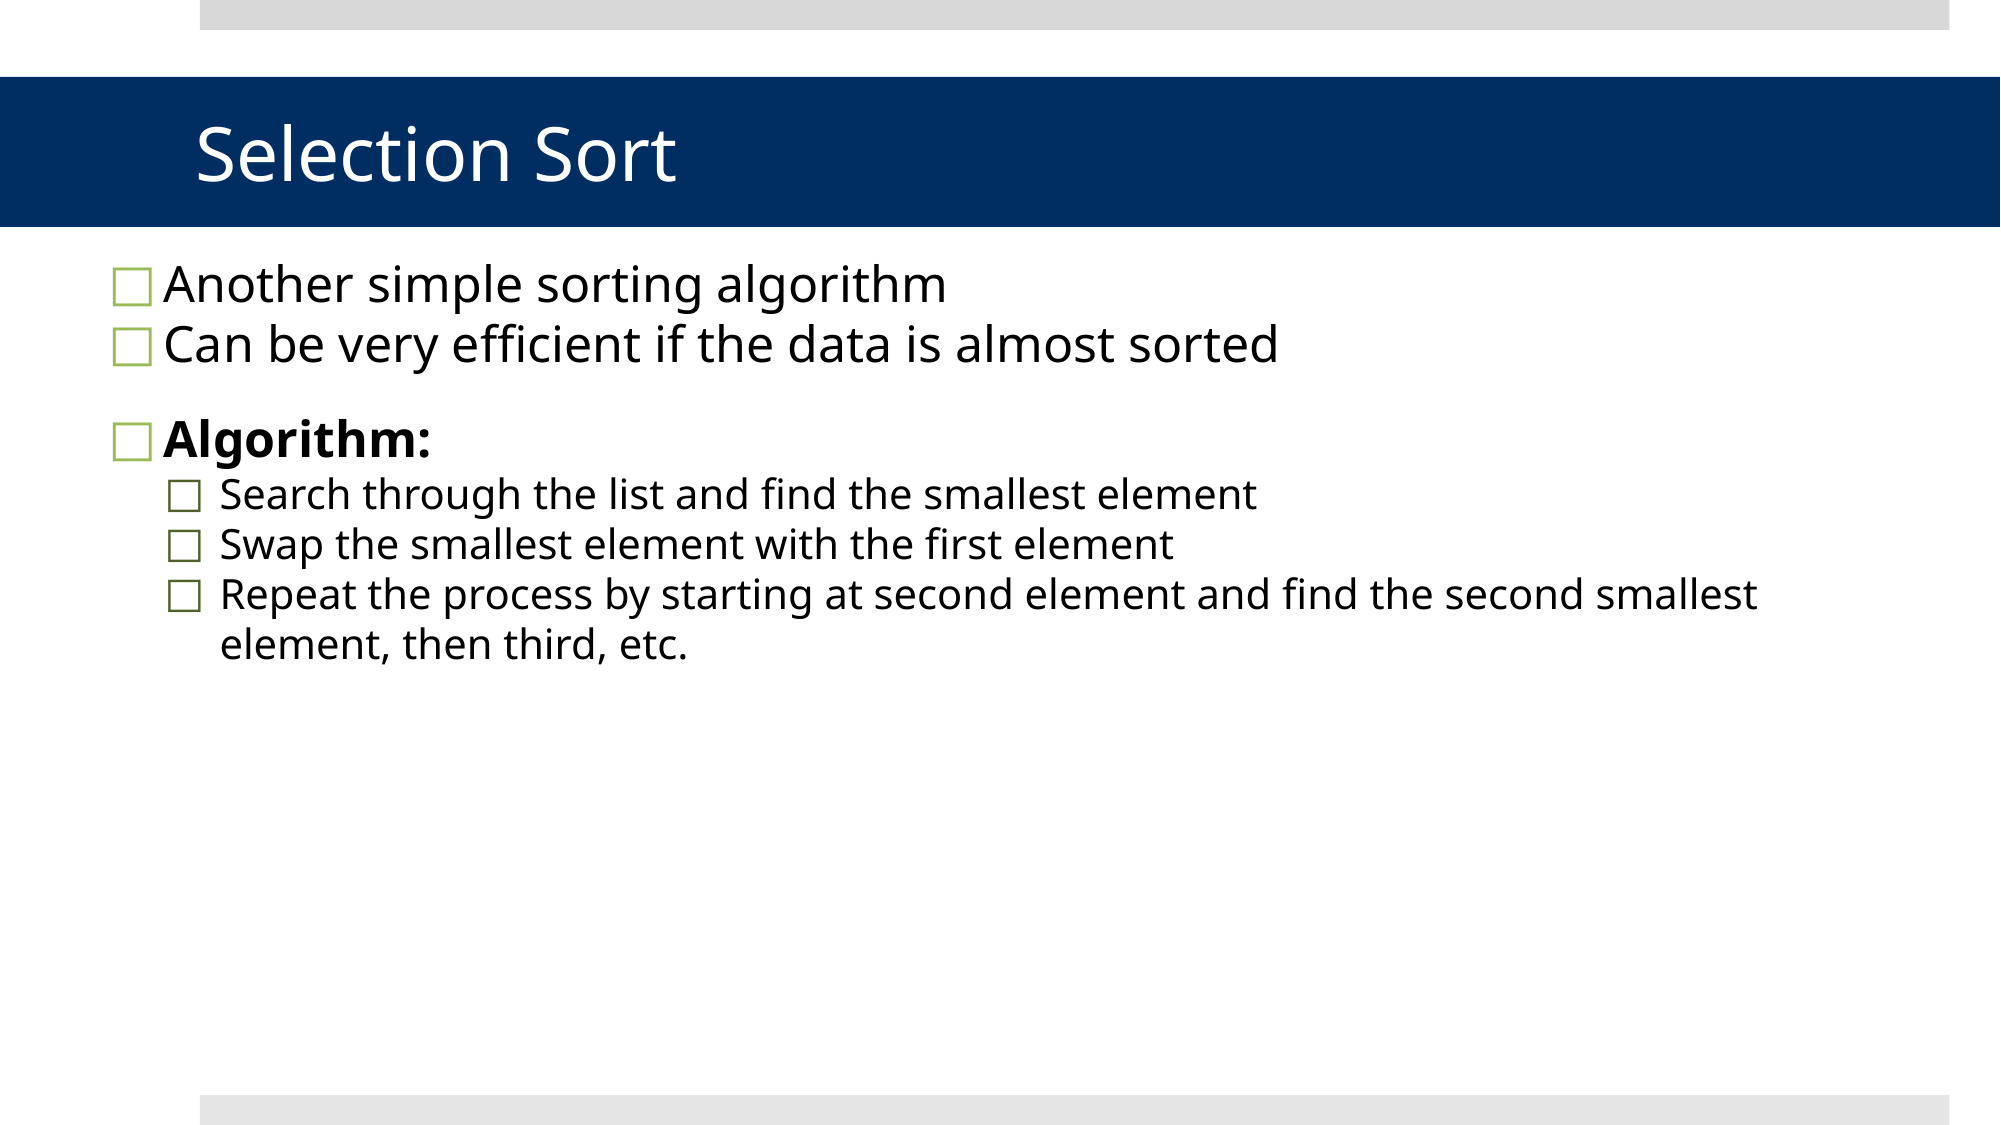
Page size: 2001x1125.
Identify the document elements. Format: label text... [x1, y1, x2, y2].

text_box Another simple sorting algorithm Can be very efficient if the data is almost sorted Algorithm: Search through the list and find the smallest element Swap the smallest element with the first element Repeat the process by starting at second element and find the second smallest element, then third, etc. [92, 245, 1886, 1014]
text_box Selection Sort [0, 76, 2000, 227]
